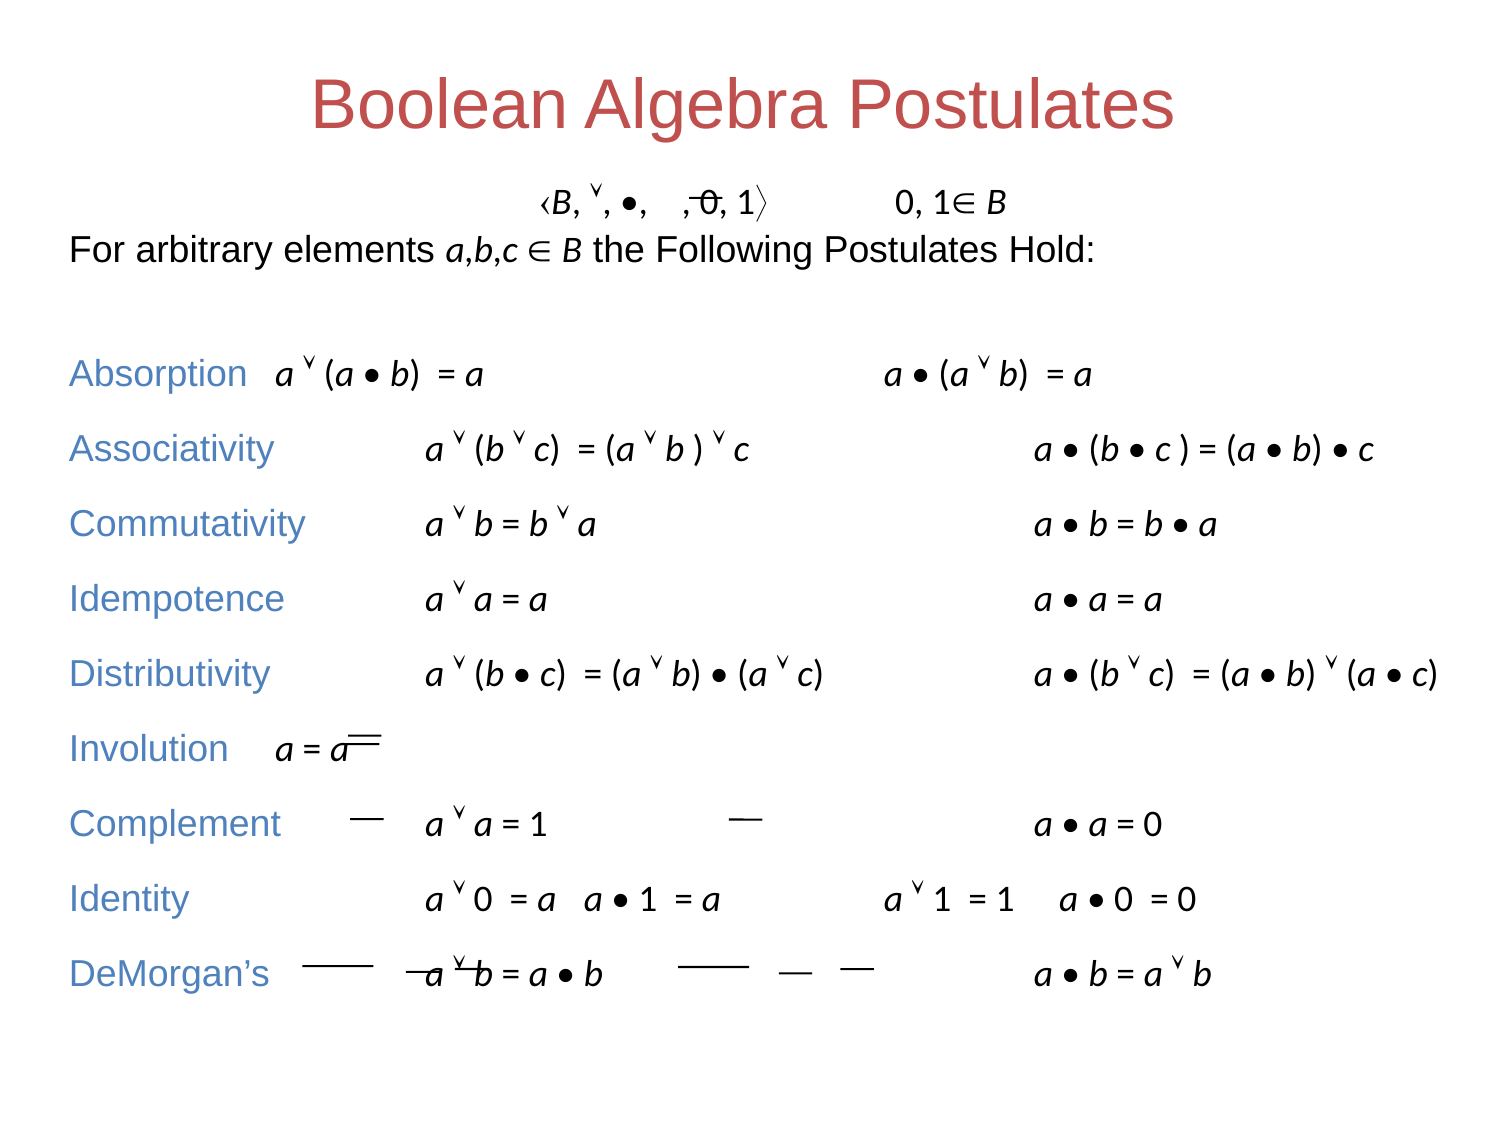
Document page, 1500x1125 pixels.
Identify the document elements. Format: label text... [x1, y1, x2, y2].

title Boolean Algebra Postulates [200, 50, 1288, 150]
text_box B, , •, , 0, 1 0, 1 B For arbitrary elements a,b,c  B the Following Postulates Hold: Absorption a  (a • b) = a a • (a  b) = a Associativity a  (b  c) = (a  b )  c a • (b • c ) = (a • b) • c Commutativity a  b = b  a a • b = b • a Idempotence a  a = a a • a = a Distributivity a  (b • c) = (a  b) • (a  c) a • (b  c) = (a • b)  (a • c) Involution a = a Complement a  a = 1 a • a = 0 Identity a  0 = a a • 1 = a a  1 = 1 a • 0 = 0 DeMorgan’s a  b = a • b a • b = a  b [54, 174, 1500, 1088]
